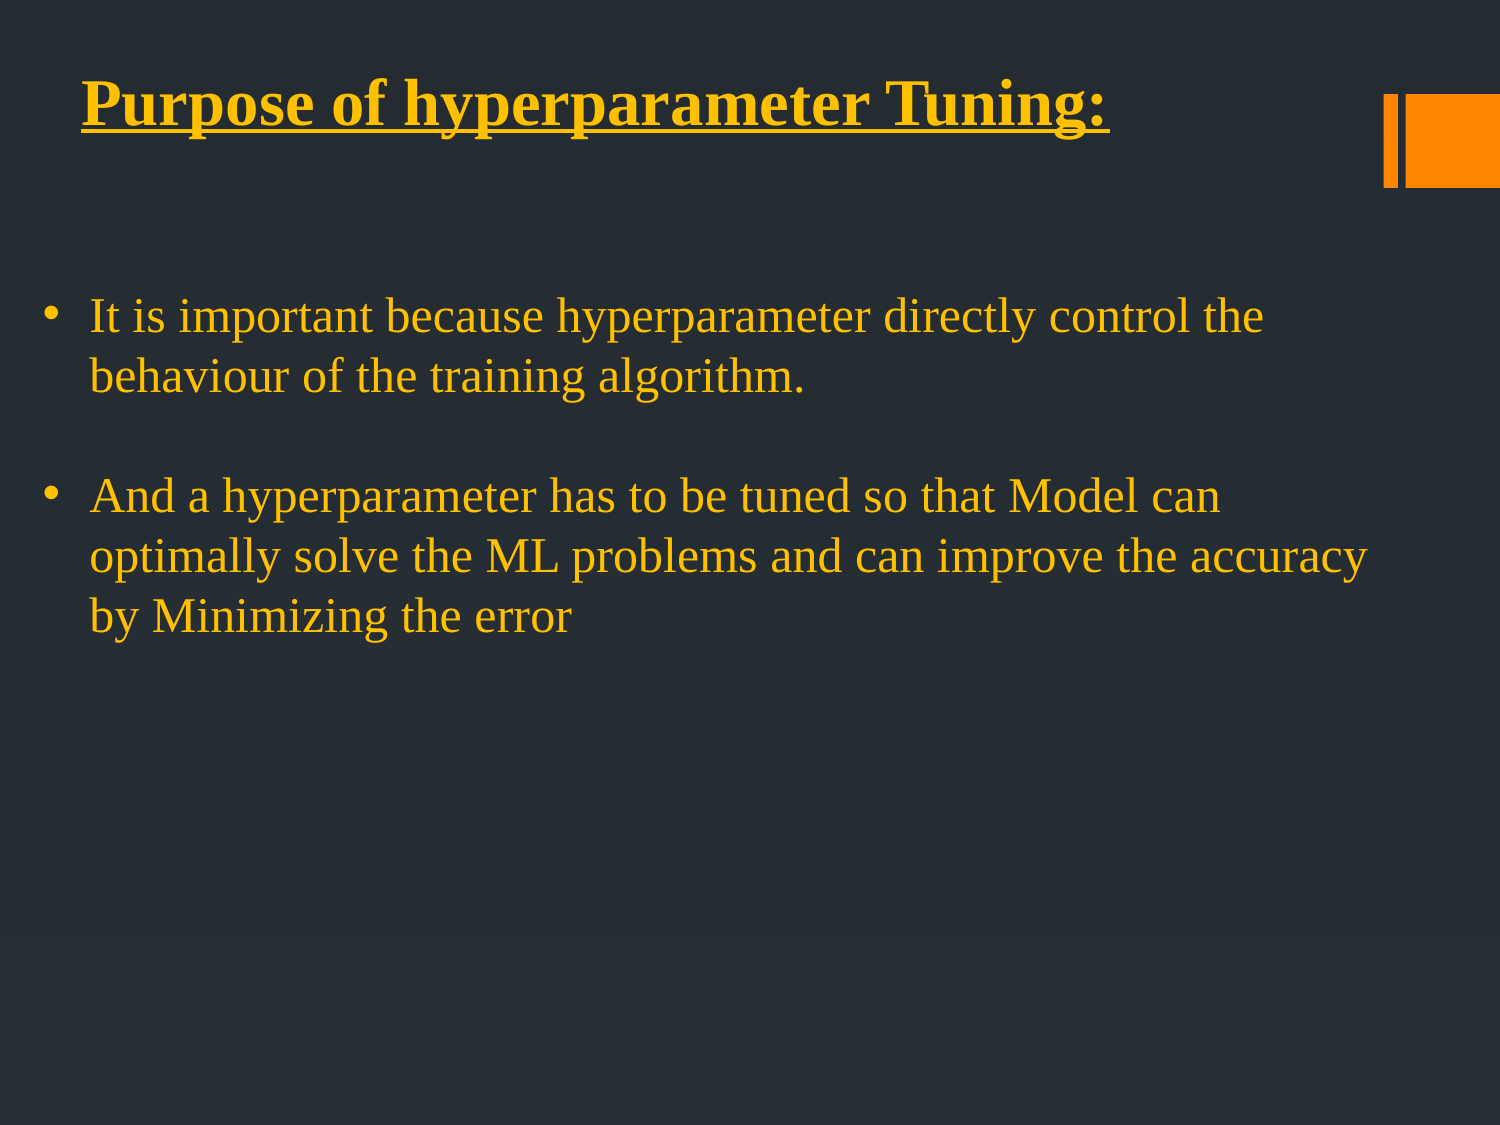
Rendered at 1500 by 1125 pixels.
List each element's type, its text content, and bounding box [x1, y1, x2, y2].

text_box Purpose of hyperparameter Tuning: [66, 51, 1125, 147]
text_box It is important because hyperparameter directly control the behaviour of the training algorithm. And a hyperparameter has to be tuned so that Model can optimally solve the ML problems and can improve the accuracy by Minimizing the error [27, 274, 1441, 650]
